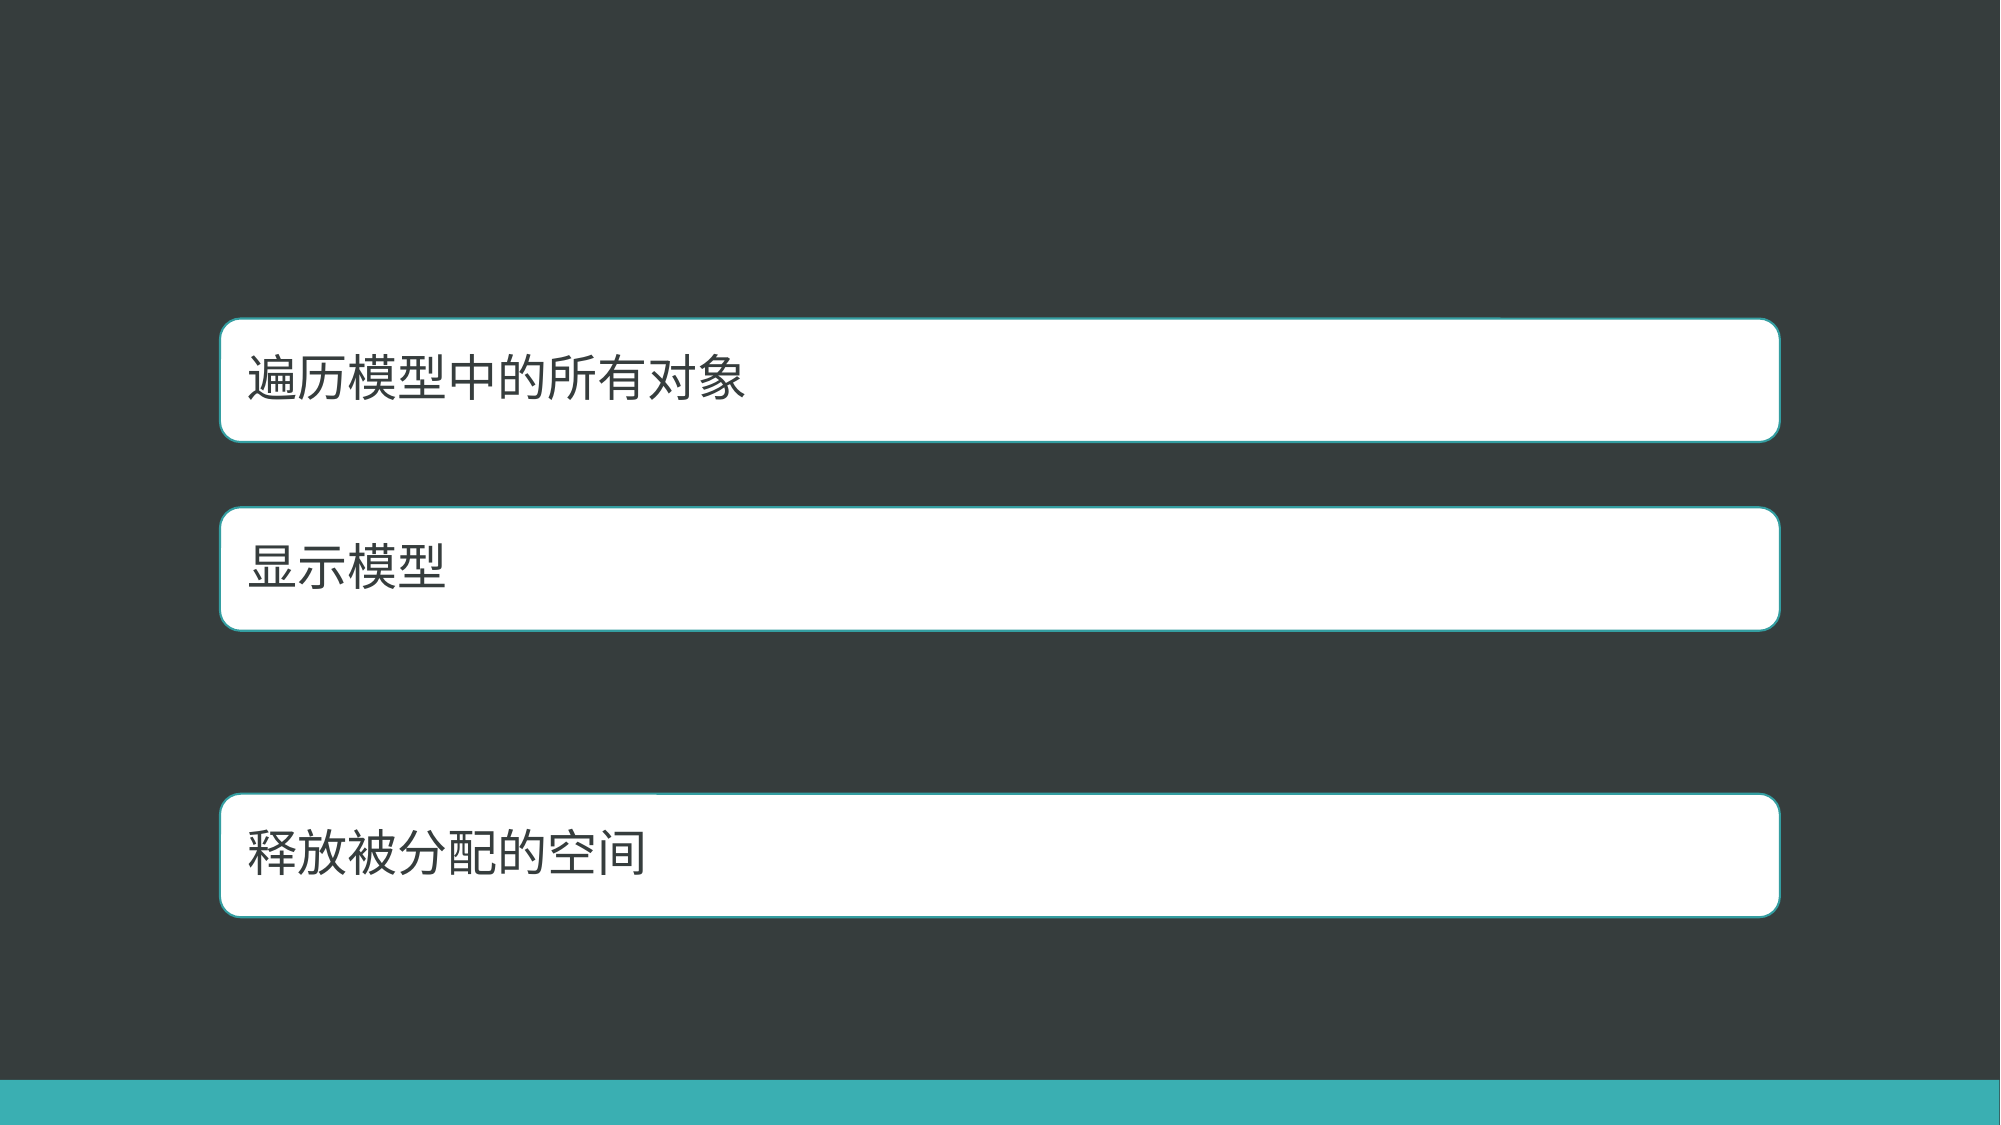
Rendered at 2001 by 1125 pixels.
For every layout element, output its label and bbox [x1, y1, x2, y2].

list [219, 311, 1780, 990]
